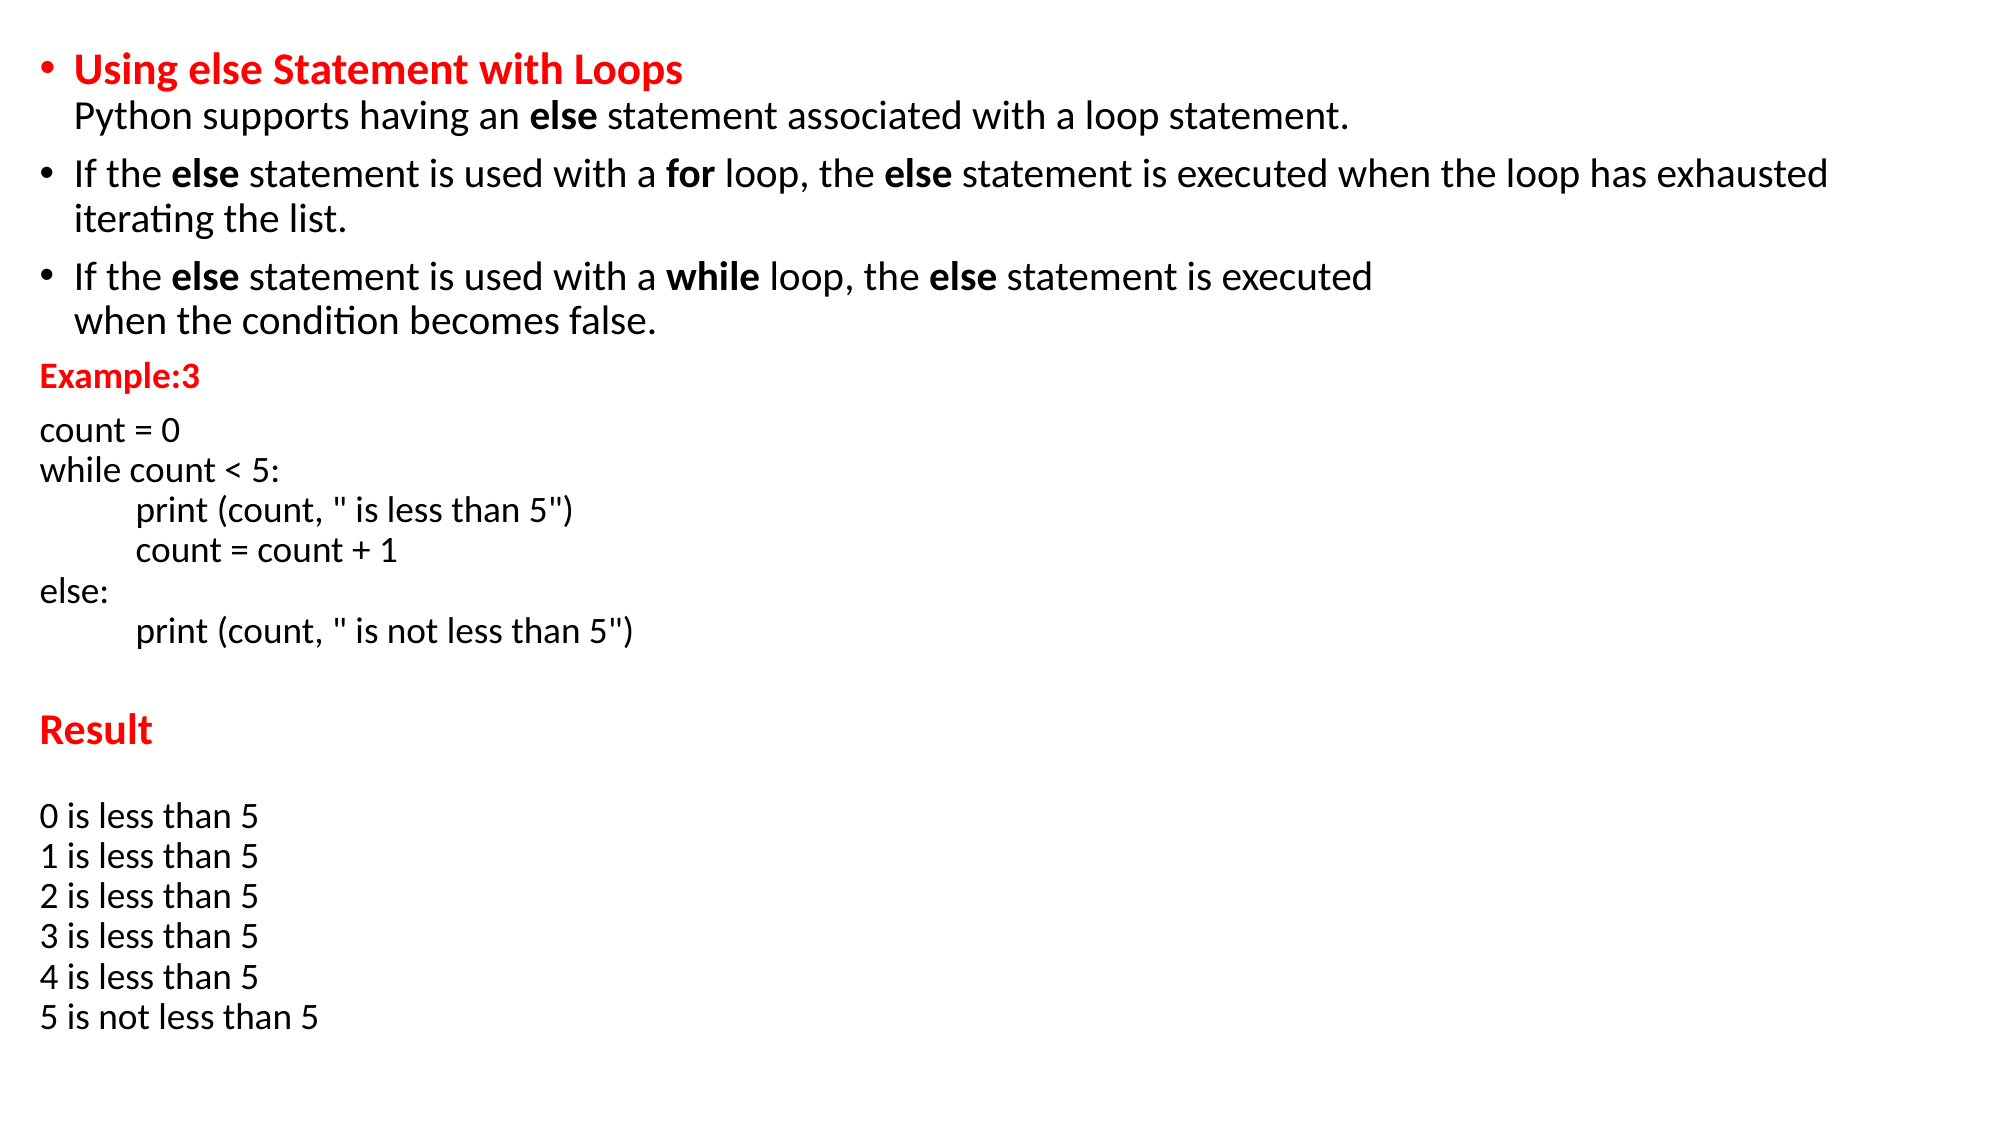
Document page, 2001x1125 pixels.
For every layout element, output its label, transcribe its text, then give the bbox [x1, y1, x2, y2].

list Using else Statement with Loops Python supports having an else statement associated with a loop statement. If the else statement is used with a for loop, the else statement is executed when the loop has exhausted iterating the list. If the else statement is used with a while loop, the else statement is executed when the condition becomes false. Example:3 count = 0 while count < 5: print (count, " is less than 5") count = count + 1 else: print (count, " is not less than 5") Result 0 is less than 5 1 is less than 5 2 is less than 5 3 is less than 5 4 is less than 5 5 is not less than 5 [24, 38, 1953, 1086]
